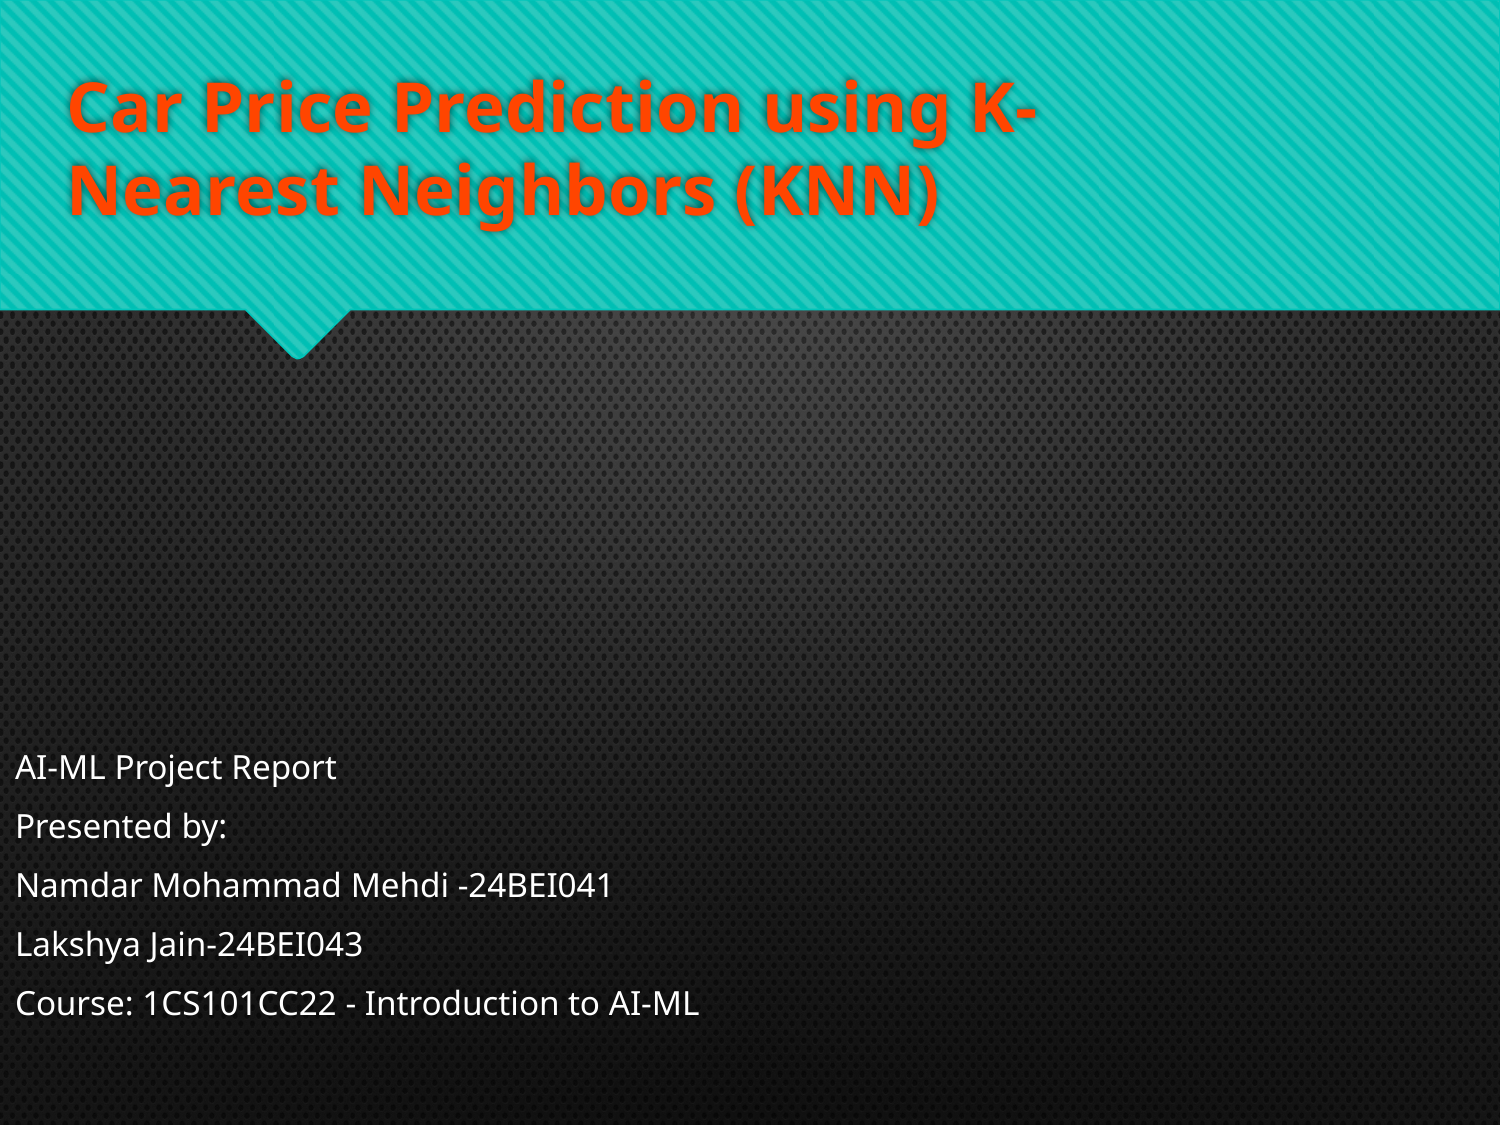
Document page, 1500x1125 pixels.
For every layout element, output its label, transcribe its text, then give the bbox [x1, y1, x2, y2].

list AI-ML Project Report Presented by: Namdar Mohammad Mehdi -24BEI041 Lakshya Jain-24BEI043 Course: 1CS101CC22 - Introduction to AI-ML [0, 467, 1500, 1125]
title Car Price Prediction using K-Nearest Neighbors (KNN) [51, 23, 1093, 270]
